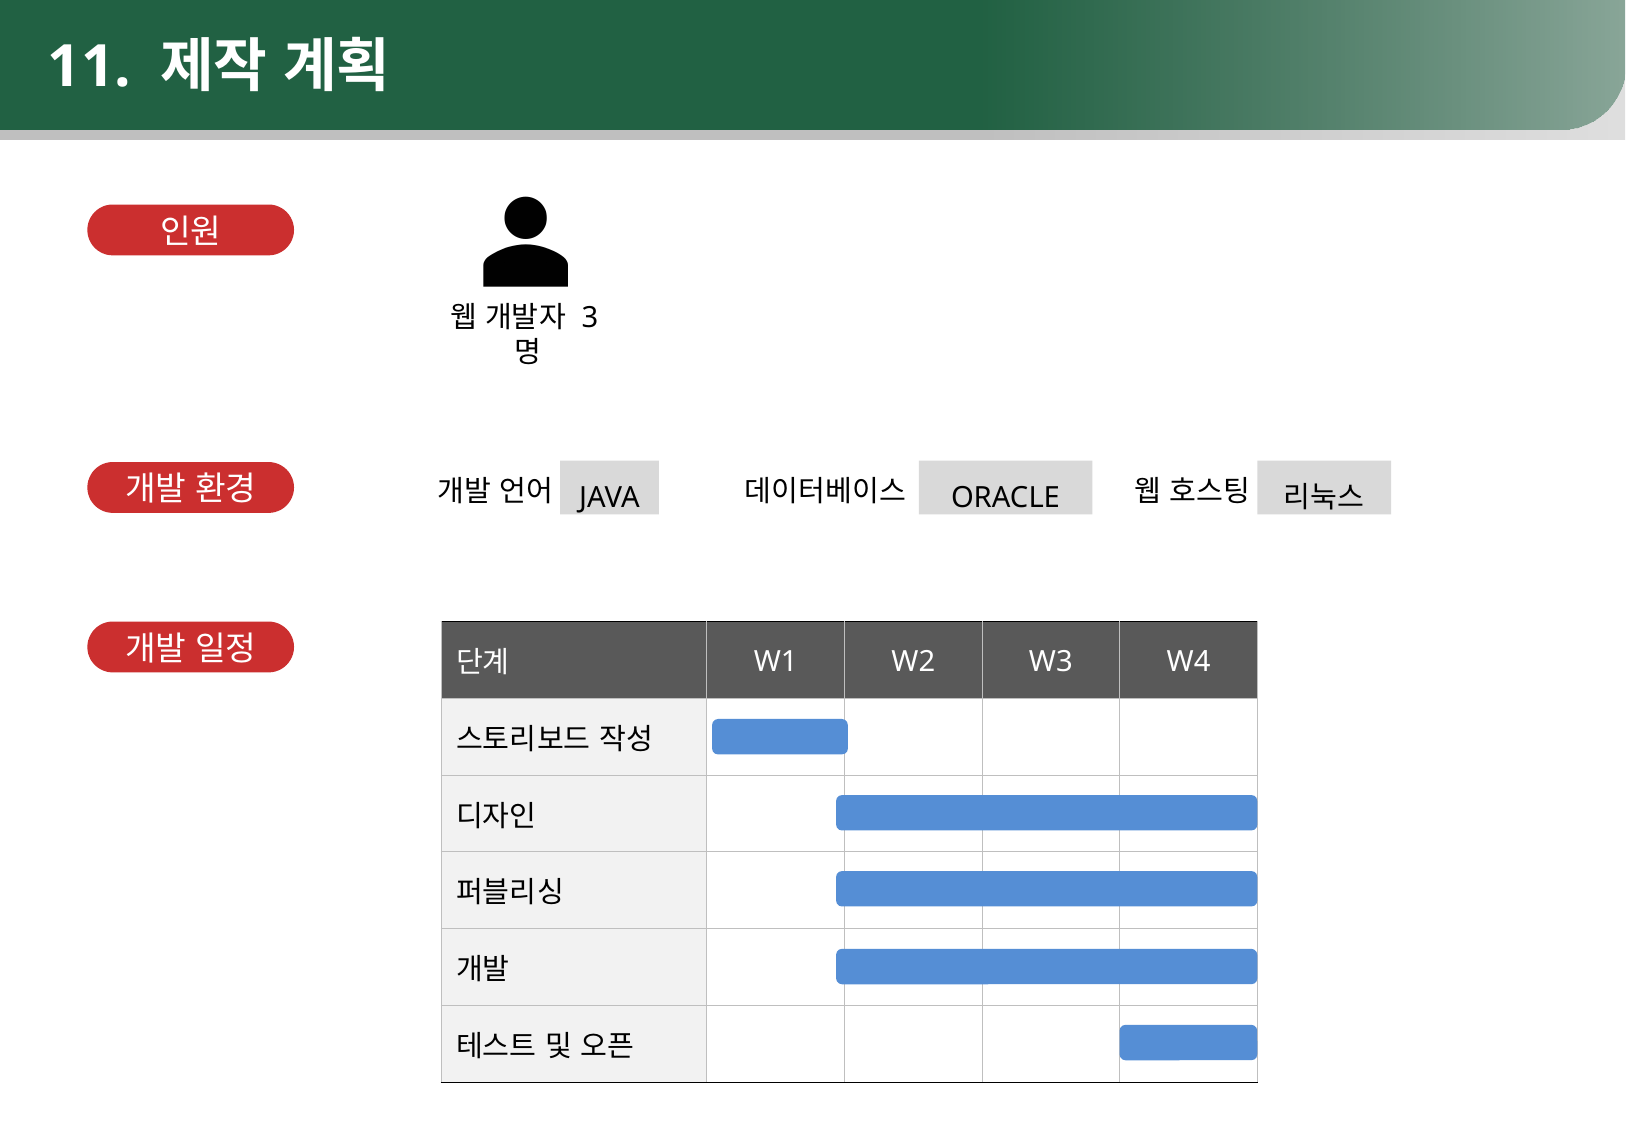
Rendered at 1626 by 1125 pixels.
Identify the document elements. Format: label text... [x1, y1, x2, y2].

table_cell [707, 929, 844, 1005]
text_box ORACLE [918, 460, 1093, 515]
table_cell [1120, 905, 1257, 928]
text_box 인원 [85, 202, 297, 258]
text_box [836, 948, 1258, 985]
table_cell [1120, 829, 1257, 851]
text_box 개발 일정 [85, 619, 297, 675]
table_header W3 [983, 622, 1119, 698]
text_box 웹 호스팅 [1119, 464, 1294, 515]
table_cell 개발 [442, 929, 706, 1005]
table_cell [845, 699, 982, 775]
table_cell [707, 776, 844, 851]
table_cell [1120, 929, 1257, 951]
text_box JAVA [560, 460, 659, 515]
table_header W2 [845, 622, 982, 698]
table_cell [845, 1006, 982, 1082]
table_cell [707, 1006, 844, 1082]
table_cell [983, 929, 1119, 948]
table_cell [983, 907, 1119, 928]
text_box 개발 언어 [422, 464, 597, 515]
table_cell [983, 831, 1119, 851]
text_box 데이터베이스 [729, 464, 925, 515]
text_box [836, 871, 1258, 907]
text_box 웹 개발자 3명 [425, 290, 631, 376]
table_cell [1120, 982, 1257, 1005]
table_cell [845, 907, 982, 928]
table_cell [845, 985, 982, 1005]
table_header W4 [1120, 622, 1257, 698]
table_cell [1120, 852, 1257, 873]
table_cell [983, 699, 1119, 775]
table_cell [983, 985, 1119, 1005]
table_cell [707, 699, 844, 775]
text_box 개발 환경 [85, 459, 297, 515]
text_box [712, 718, 848, 755]
table_cell [845, 852, 982, 871]
text_box [1119, 1024, 1258, 1061]
title 11. 제작 계획 [32, 24, 1439, 102]
table_cell [983, 776, 1119, 795]
text_box 리눅스 [1257, 460, 1392, 515]
table_header W1 [707, 622, 844, 698]
table_header 단계 [442, 622, 706, 698]
text_box [836, 795, 1258, 831]
table_cell [1120, 699, 1257, 775]
picture [462, 178, 589, 305]
table_cell 디자인 [442, 776, 706, 851]
table_cell [845, 776, 982, 795]
table_cell [1120, 776, 1257, 797]
table_cell [1120, 1058, 1257, 1082]
table_cell 퍼블리싱 [442, 852, 706, 928]
table_cell [983, 1006, 1119, 1082]
table_cell [1120, 1006, 1257, 1027]
table_cell [845, 831, 982, 851]
table_cell [983, 852, 1119, 871]
table_cell [707, 852, 844, 928]
table_cell 스토리보드 작성 [442, 699, 706, 775]
table_cell [845, 929, 982, 948]
table_cell 테스트 및 오픈 [442, 1006, 706, 1082]
